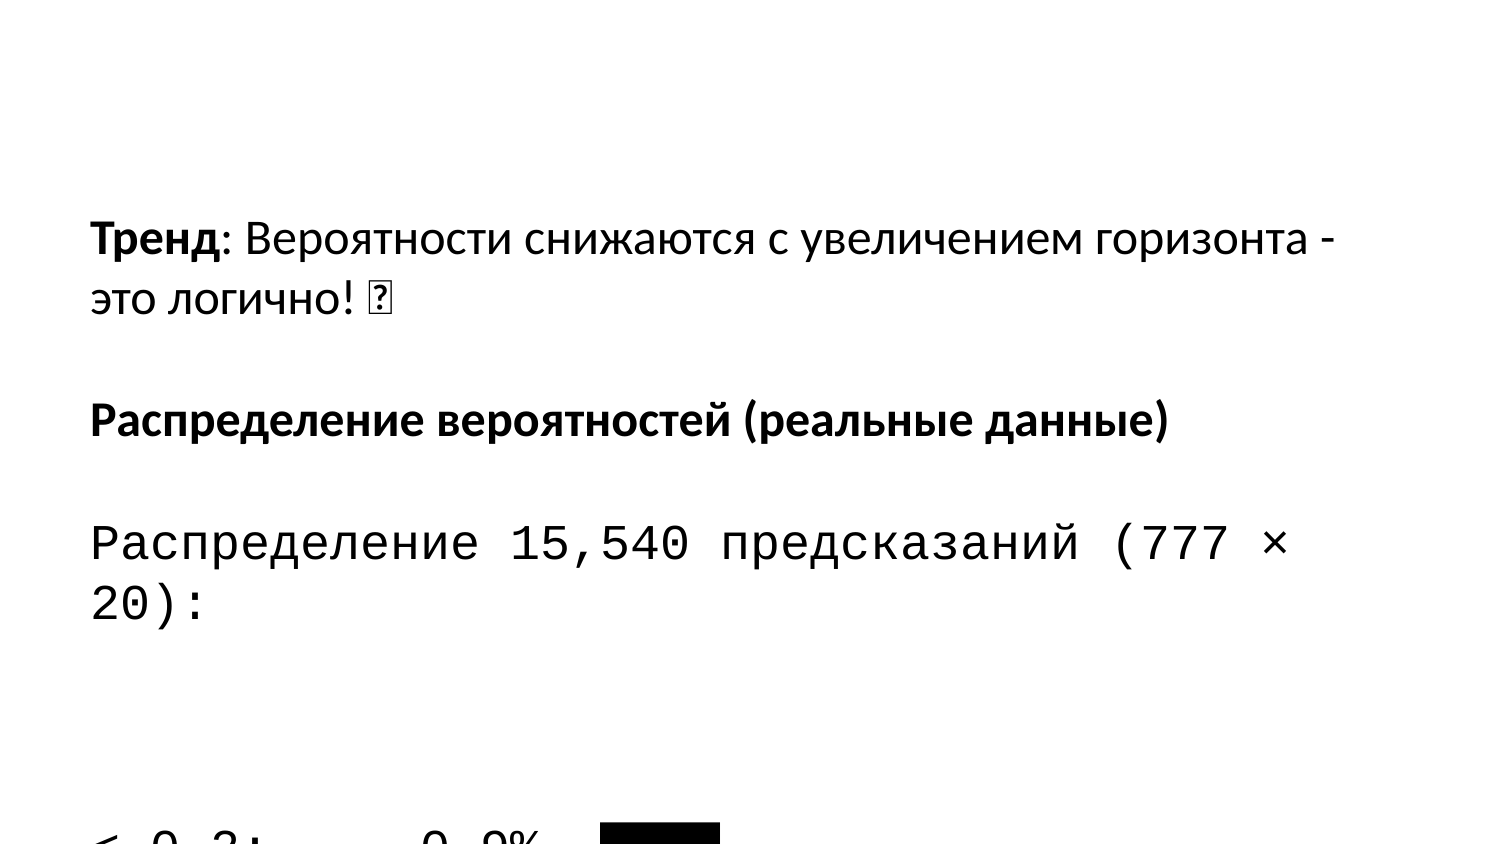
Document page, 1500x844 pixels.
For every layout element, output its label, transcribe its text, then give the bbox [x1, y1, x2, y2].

list Тренд: Вероятности снижаются с увеличением горизонта - это логично! ✅ Распределение вероятностей (реальные данные) Распределение 15,540 предсказаний (777 × 20): < 0.2: 0.9% ████ 0.2-0.4: 9.7% ████████████████████ 0.4-0.6: 43.9% ████████████████████████████████████████████████████████████ 0.6-0.8: 39.6% ████████████████████████████████████████████████████████ ≥ 0.8: 5.8% ████████████ Вывод: Хорошая калибровка, не экстремальные значения [75, 196, 1425, 754]
